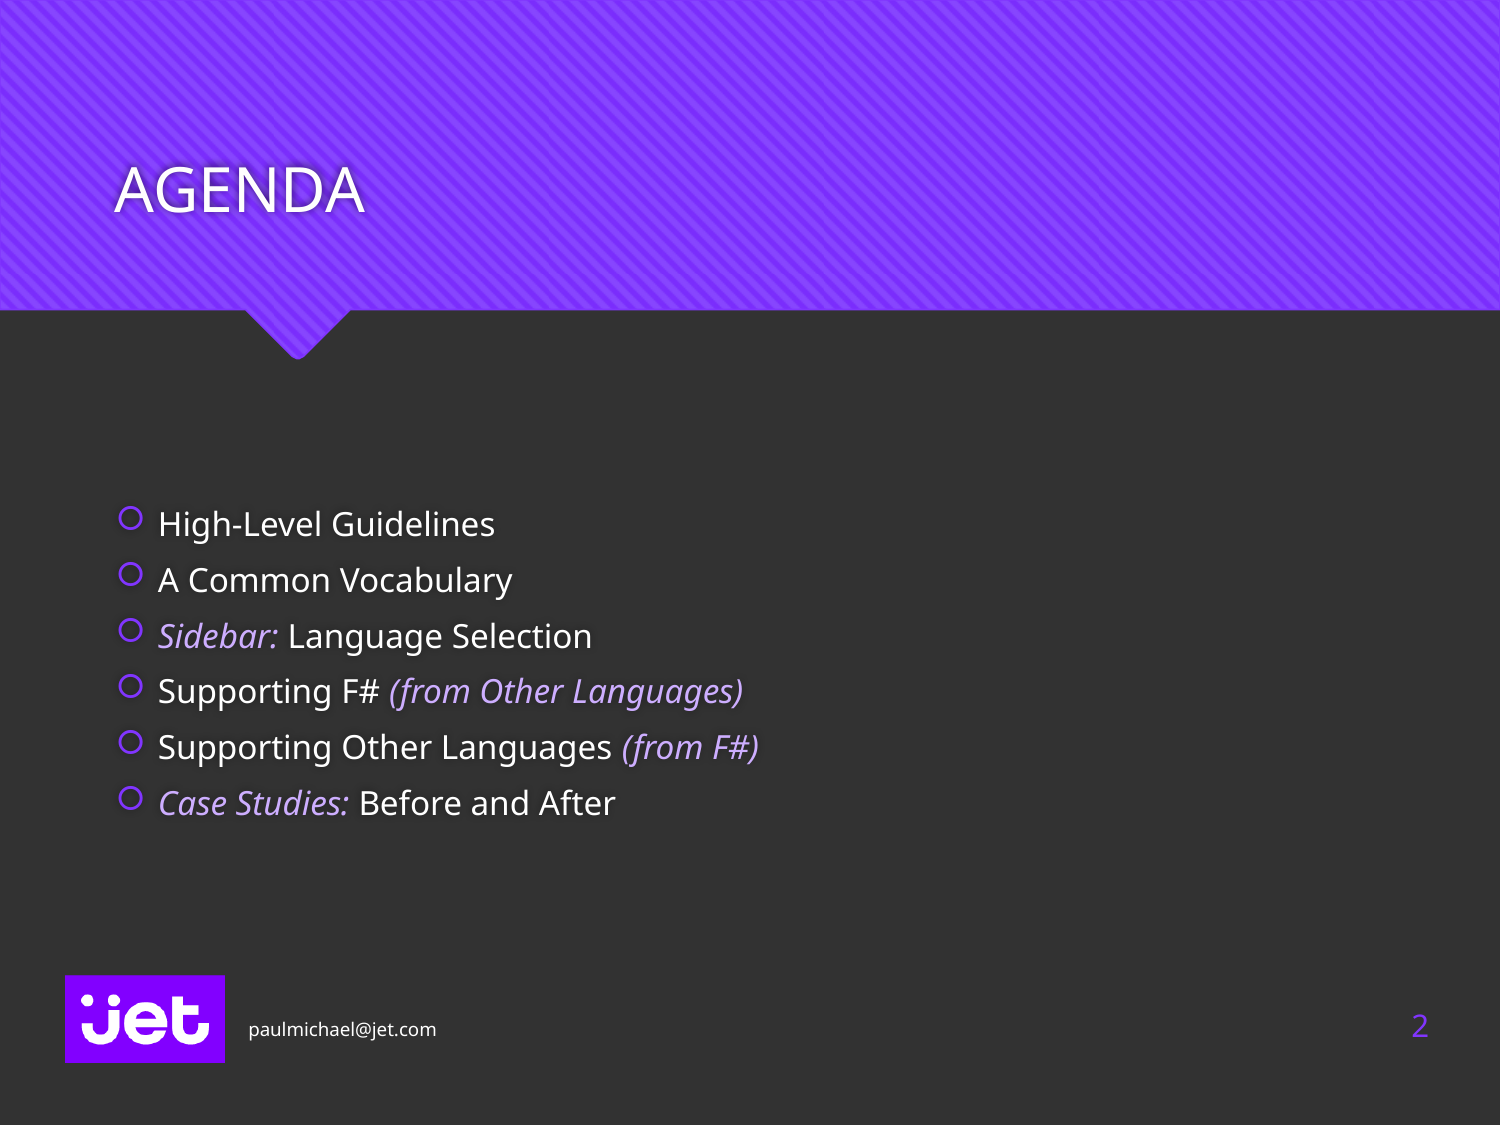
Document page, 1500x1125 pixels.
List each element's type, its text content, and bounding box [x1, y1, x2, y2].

footer paulmichael@jet.com [233, 991, 1119, 1051]
slide_number 2 [1313, 970, 1445, 1051]
picture [65, 975, 225, 1063]
title AGENDA [99, 73, 1401, 233]
list High-Level Guidelines A Common Vocabulary Sidebar: Language Selection Supporting F# (from Other Languages) Supporting Other Languages (from F#) Case Studies: Before and After [100, 364, 1400, 962]
